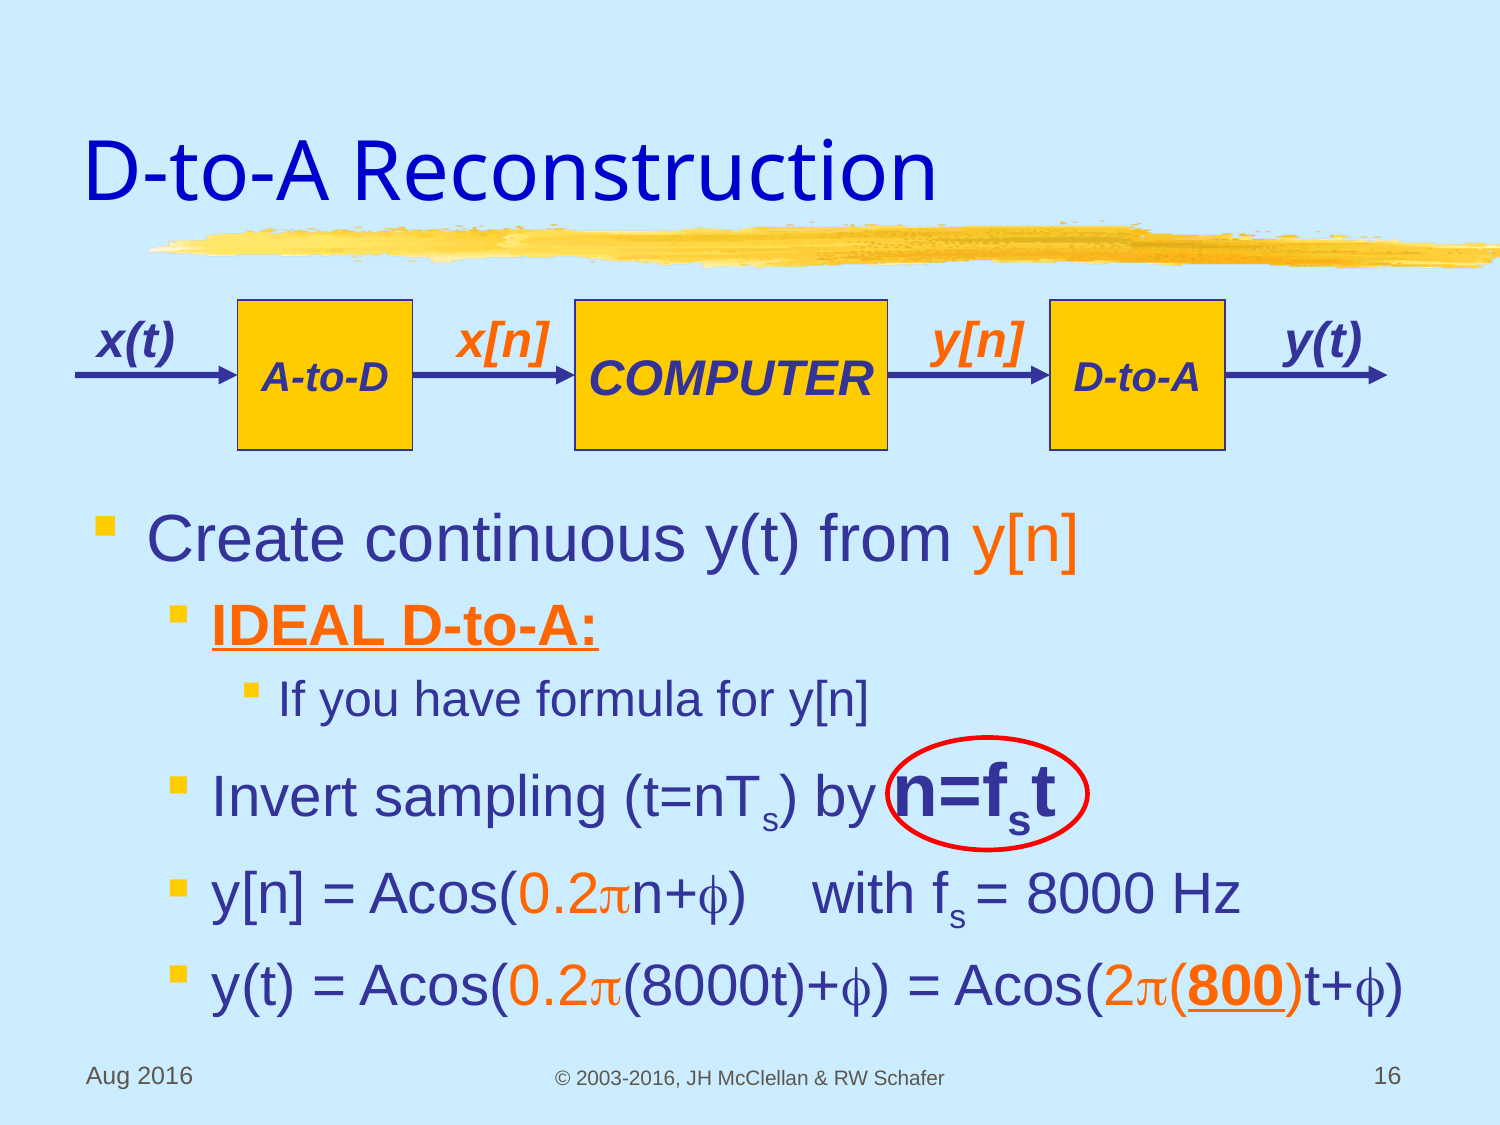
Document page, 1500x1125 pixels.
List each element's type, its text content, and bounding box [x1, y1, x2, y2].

text_box [887, 737, 1088, 850]
list Create continuous y(t) from y[n] IDEAL D-to-A: If you have formula for y[n] Invert sampling (t=nTs) by n=fst y[n] = Acos(0.2pn+f) with fs = 8000 Hz y(t) = Acos(0.2p(8000t)+f) = Acos(2p(800)t+f) [74, 487, 1500, 1051]
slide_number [70, 1021, 384, 1098]
title D-to-A Reconstruction [66, 37, 1342, 226]
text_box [74, 299, 1388, 451]
slide_number 16 [1103, 1051, 1417, 1098]
footer © 2003-2016, JH McClellan & RW Schafer [512, 1051, 988, 1098]
picture [150, 215, 1500, 279]
